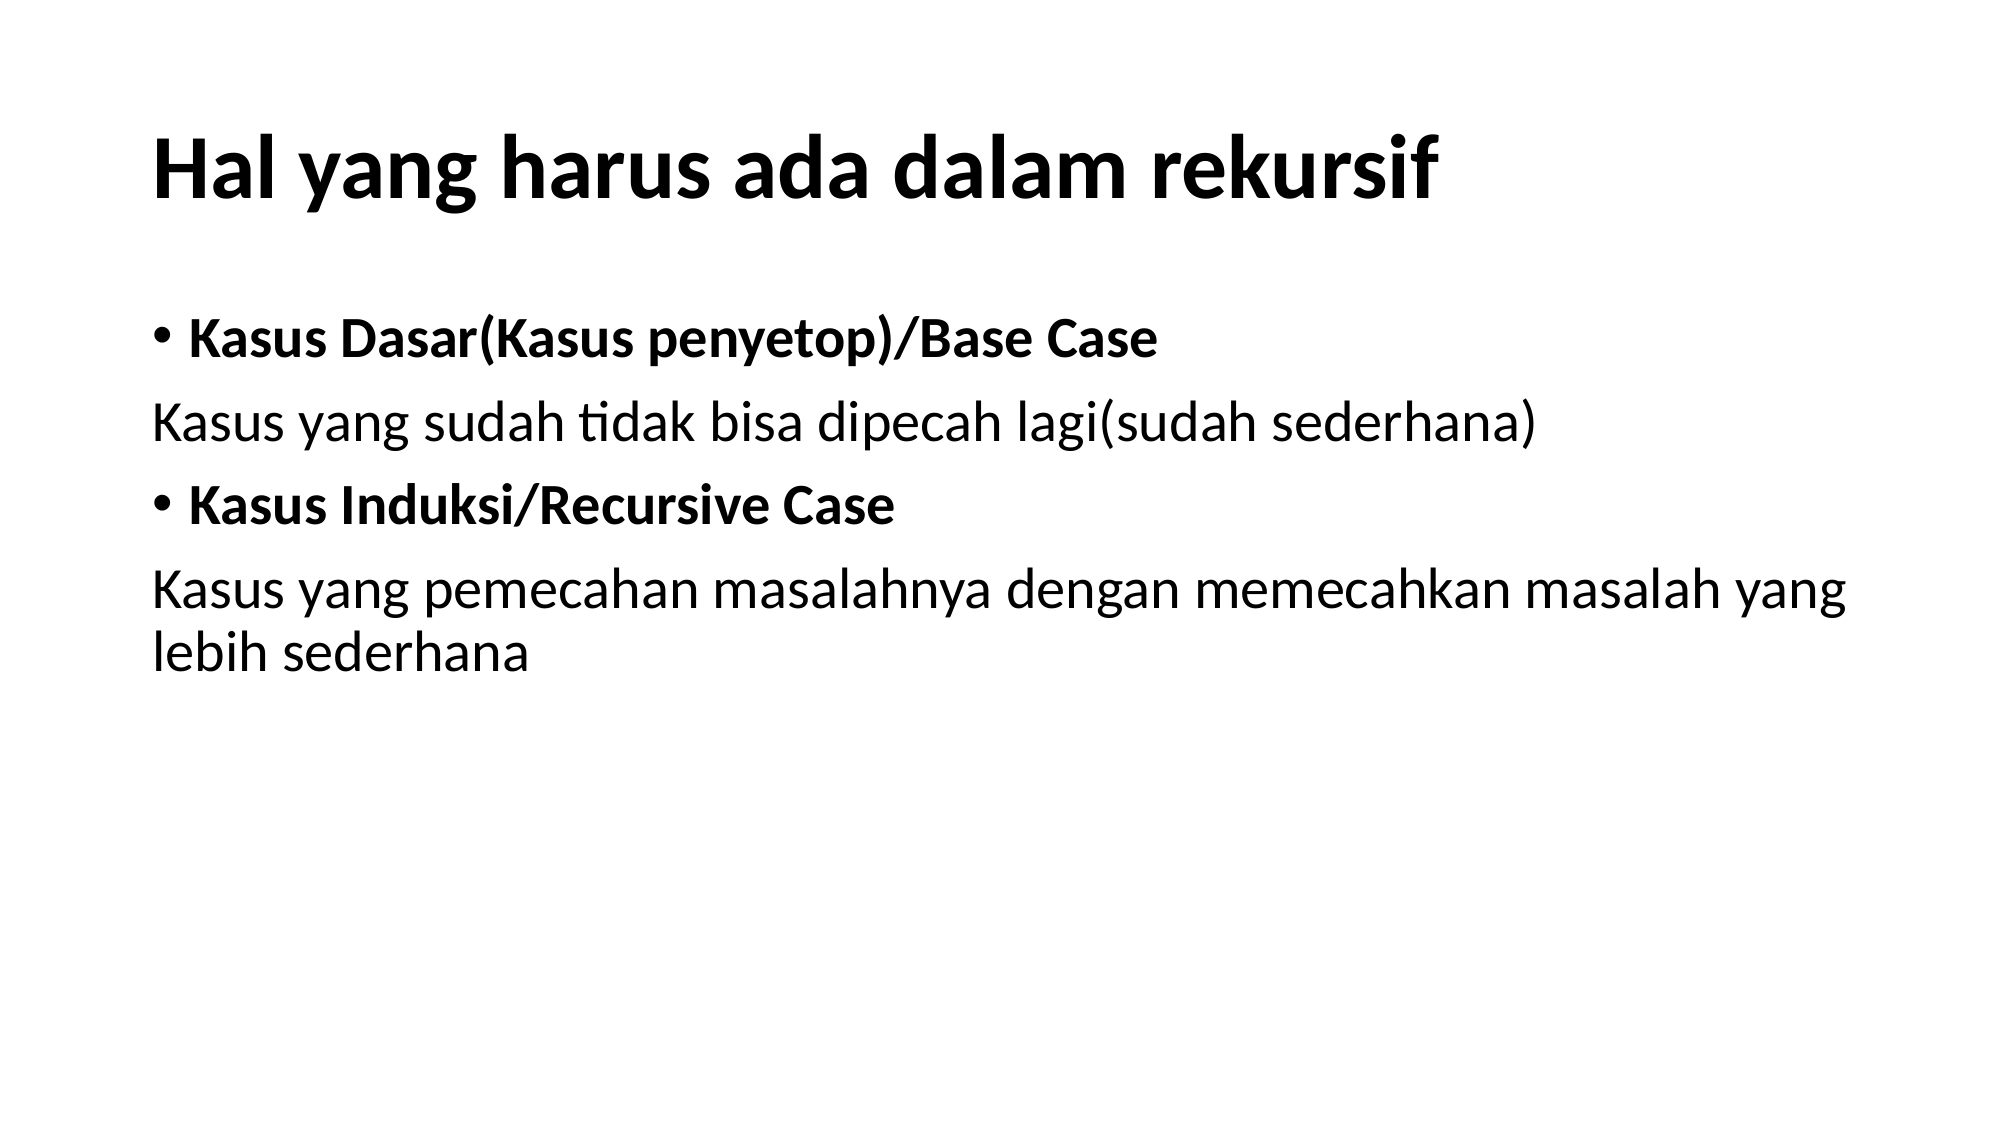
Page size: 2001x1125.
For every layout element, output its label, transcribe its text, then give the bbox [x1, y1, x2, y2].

title Hal yang harus ada dalam rekursif [137, 59, 1863, 278]
list Kasus Dasar(Kasus penyetop)/Base Case Kasus yang sudah tidak bisa dipecah lagi(sudah sederhana) Kasus Induksi/Recursive Case Kasus yang pemecahan masalahnya dengan memecahkan masalah yang lebih sederhana [137, 299, 1863, 1014]
